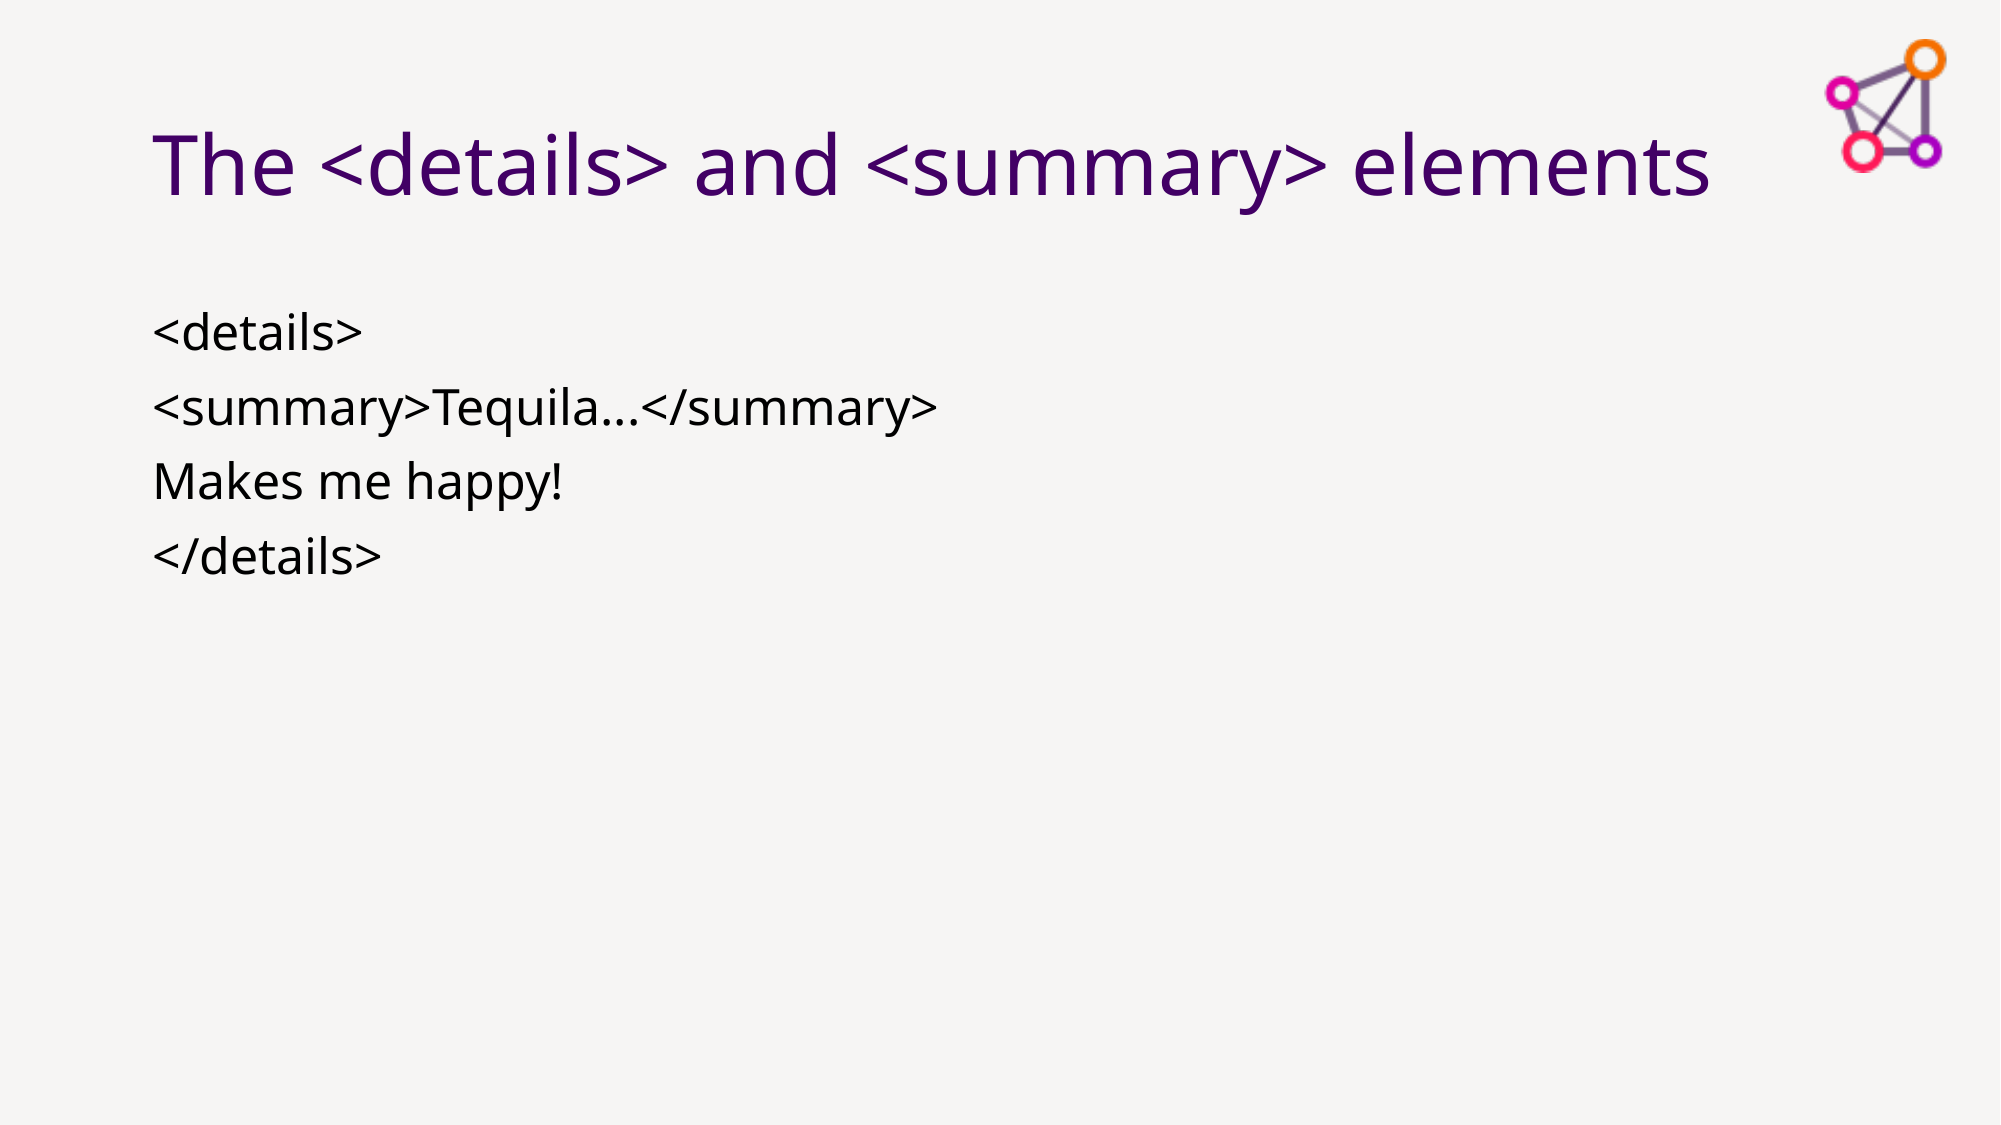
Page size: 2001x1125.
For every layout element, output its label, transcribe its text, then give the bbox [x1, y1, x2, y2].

list <details> <summary>Tequila...</summary> Makes me happy! </details> [137, 299, 1863, 1014]
title The <details> and <summary> elements [137, 59, 1863, 278]
picture [1821, 39, 1955, 173]
